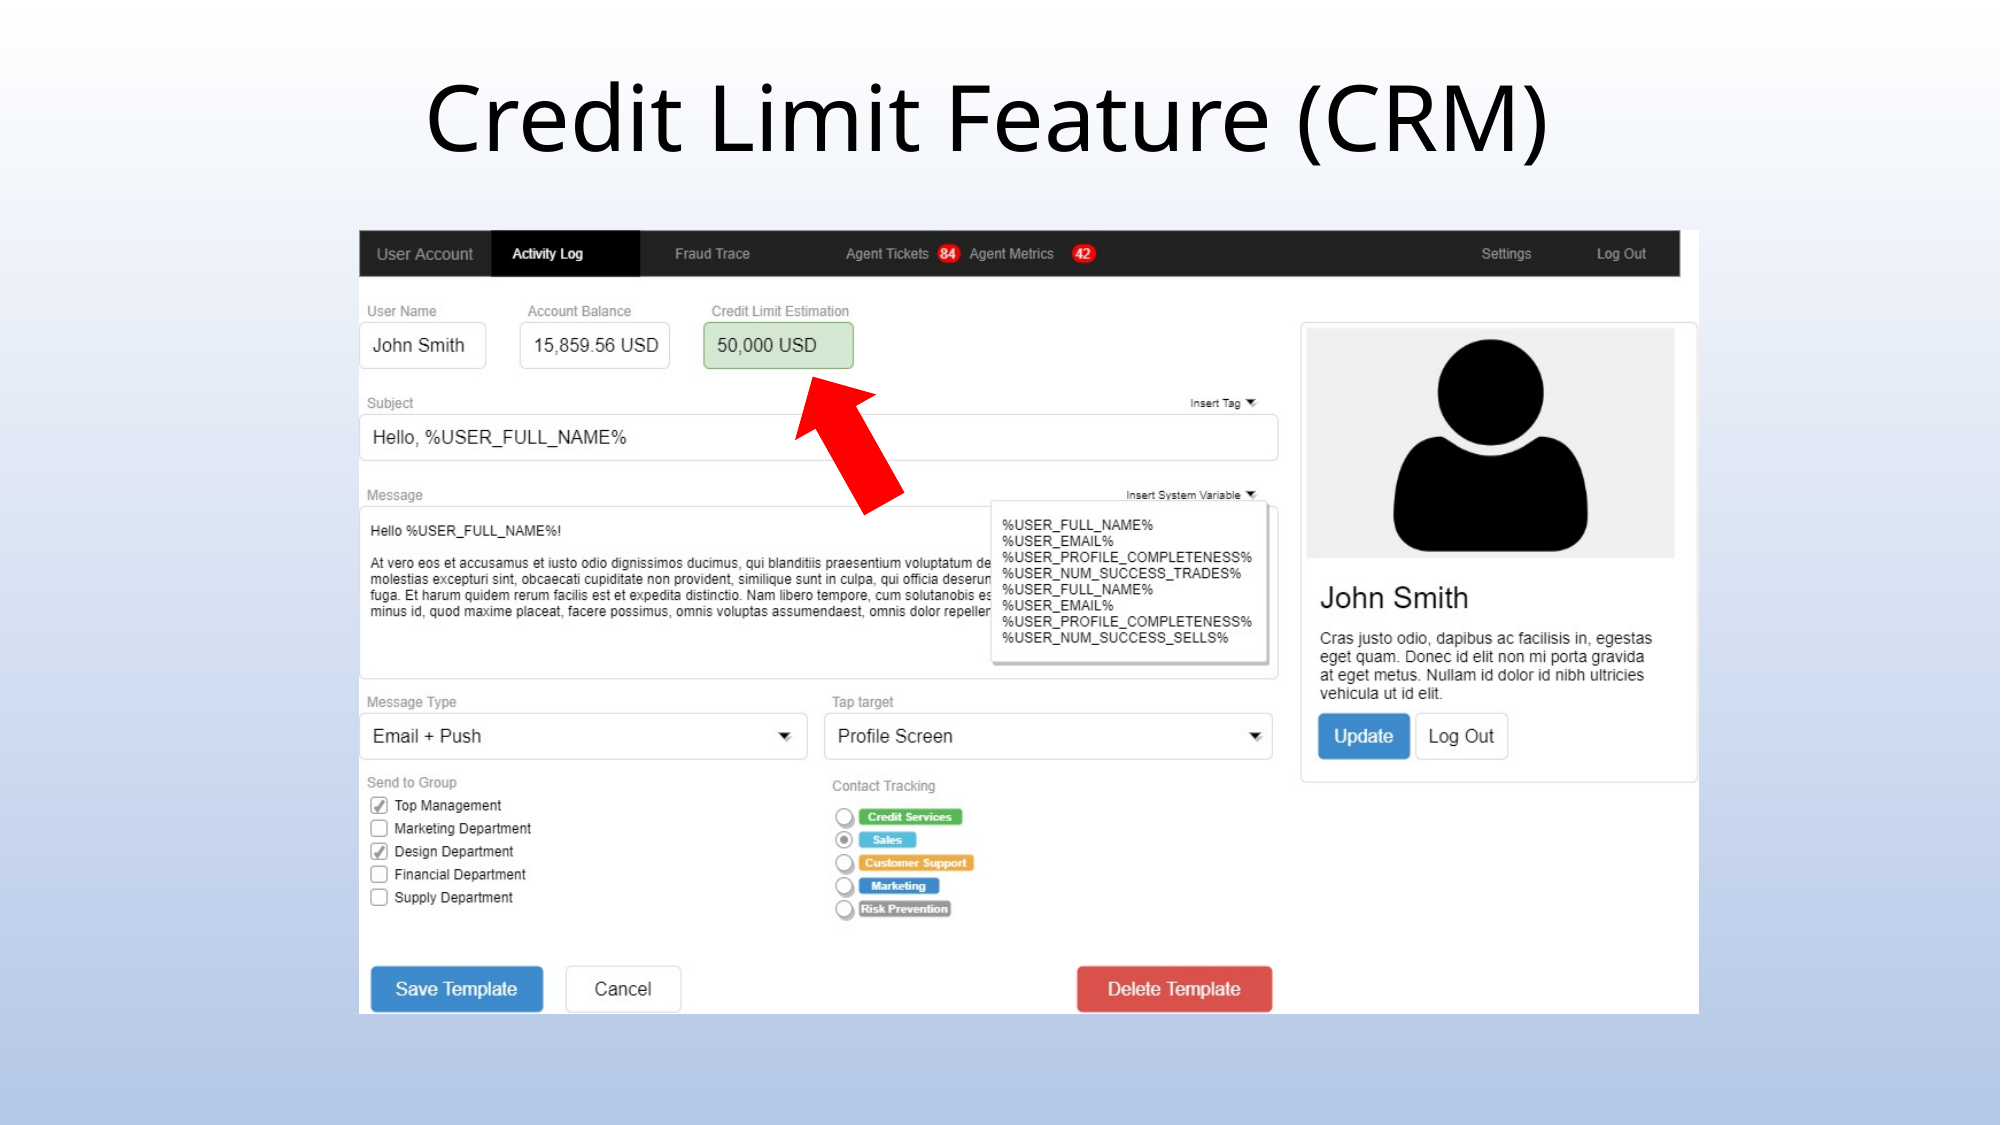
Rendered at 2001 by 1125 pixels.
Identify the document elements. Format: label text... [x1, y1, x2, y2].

title Credit Limit Feature (CRM) [137, 12, 1838, 231]
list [359, 230, 1699, 1014]
